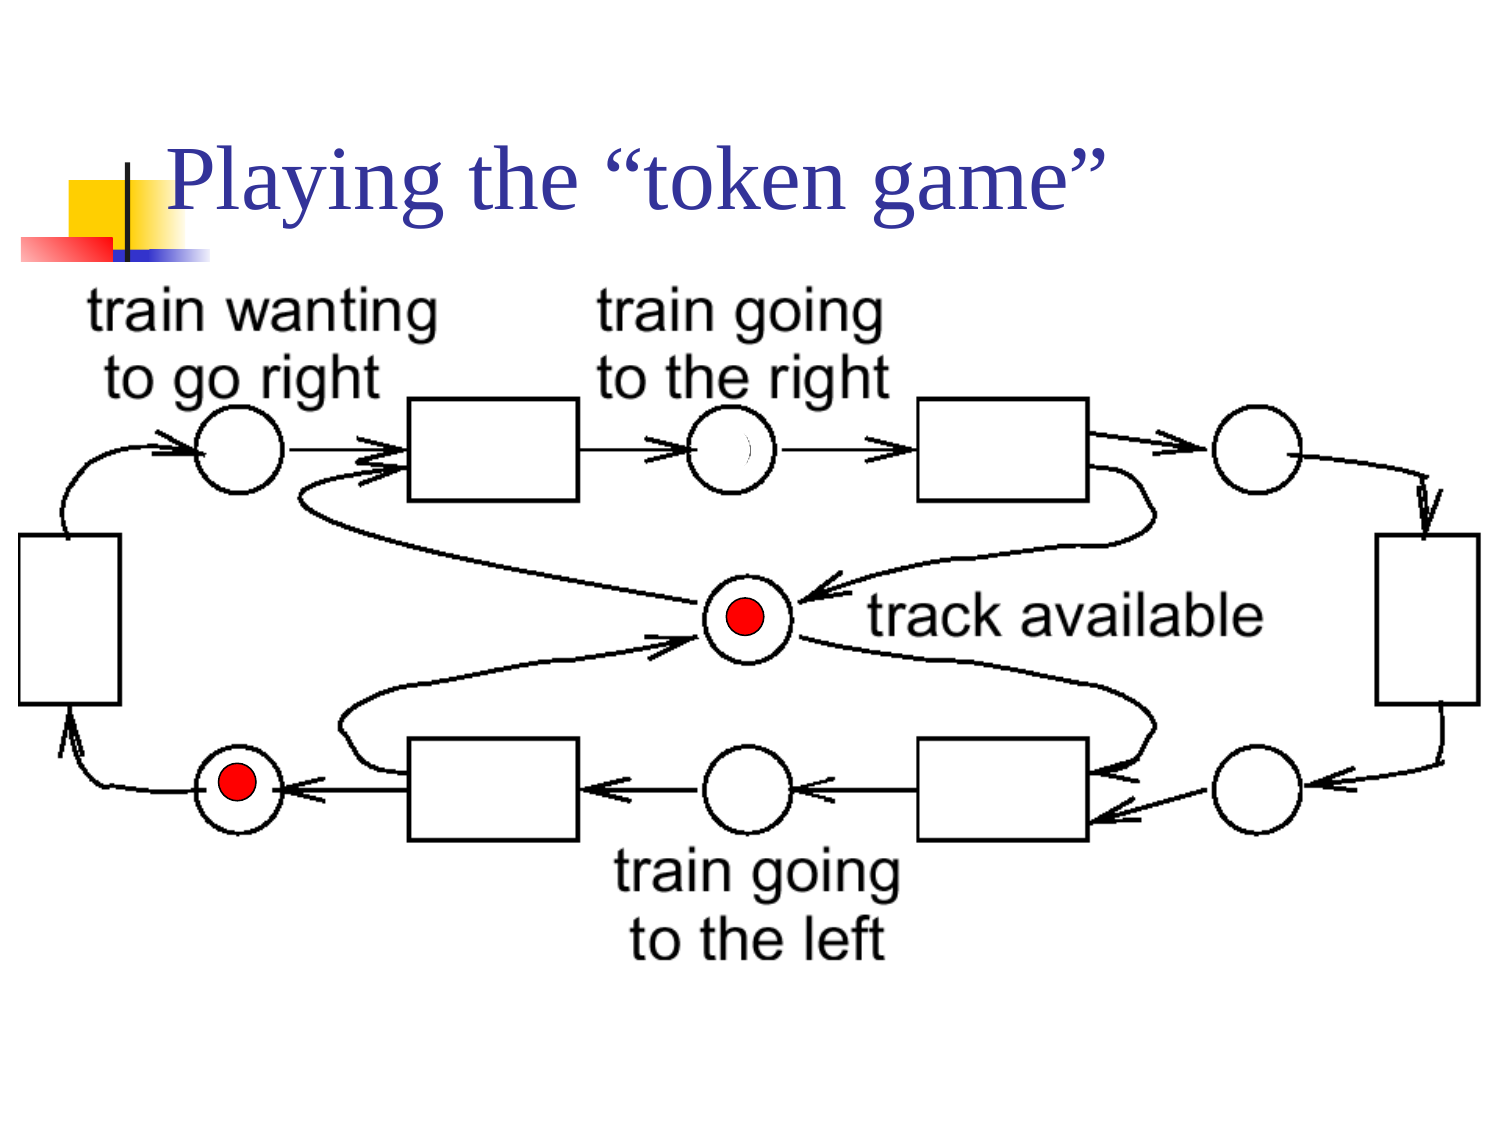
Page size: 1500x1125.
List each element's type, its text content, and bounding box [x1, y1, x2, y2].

picture [17, 262, 1500, 985]
title Playing the “token game” [150, 0, 1429, 236]
